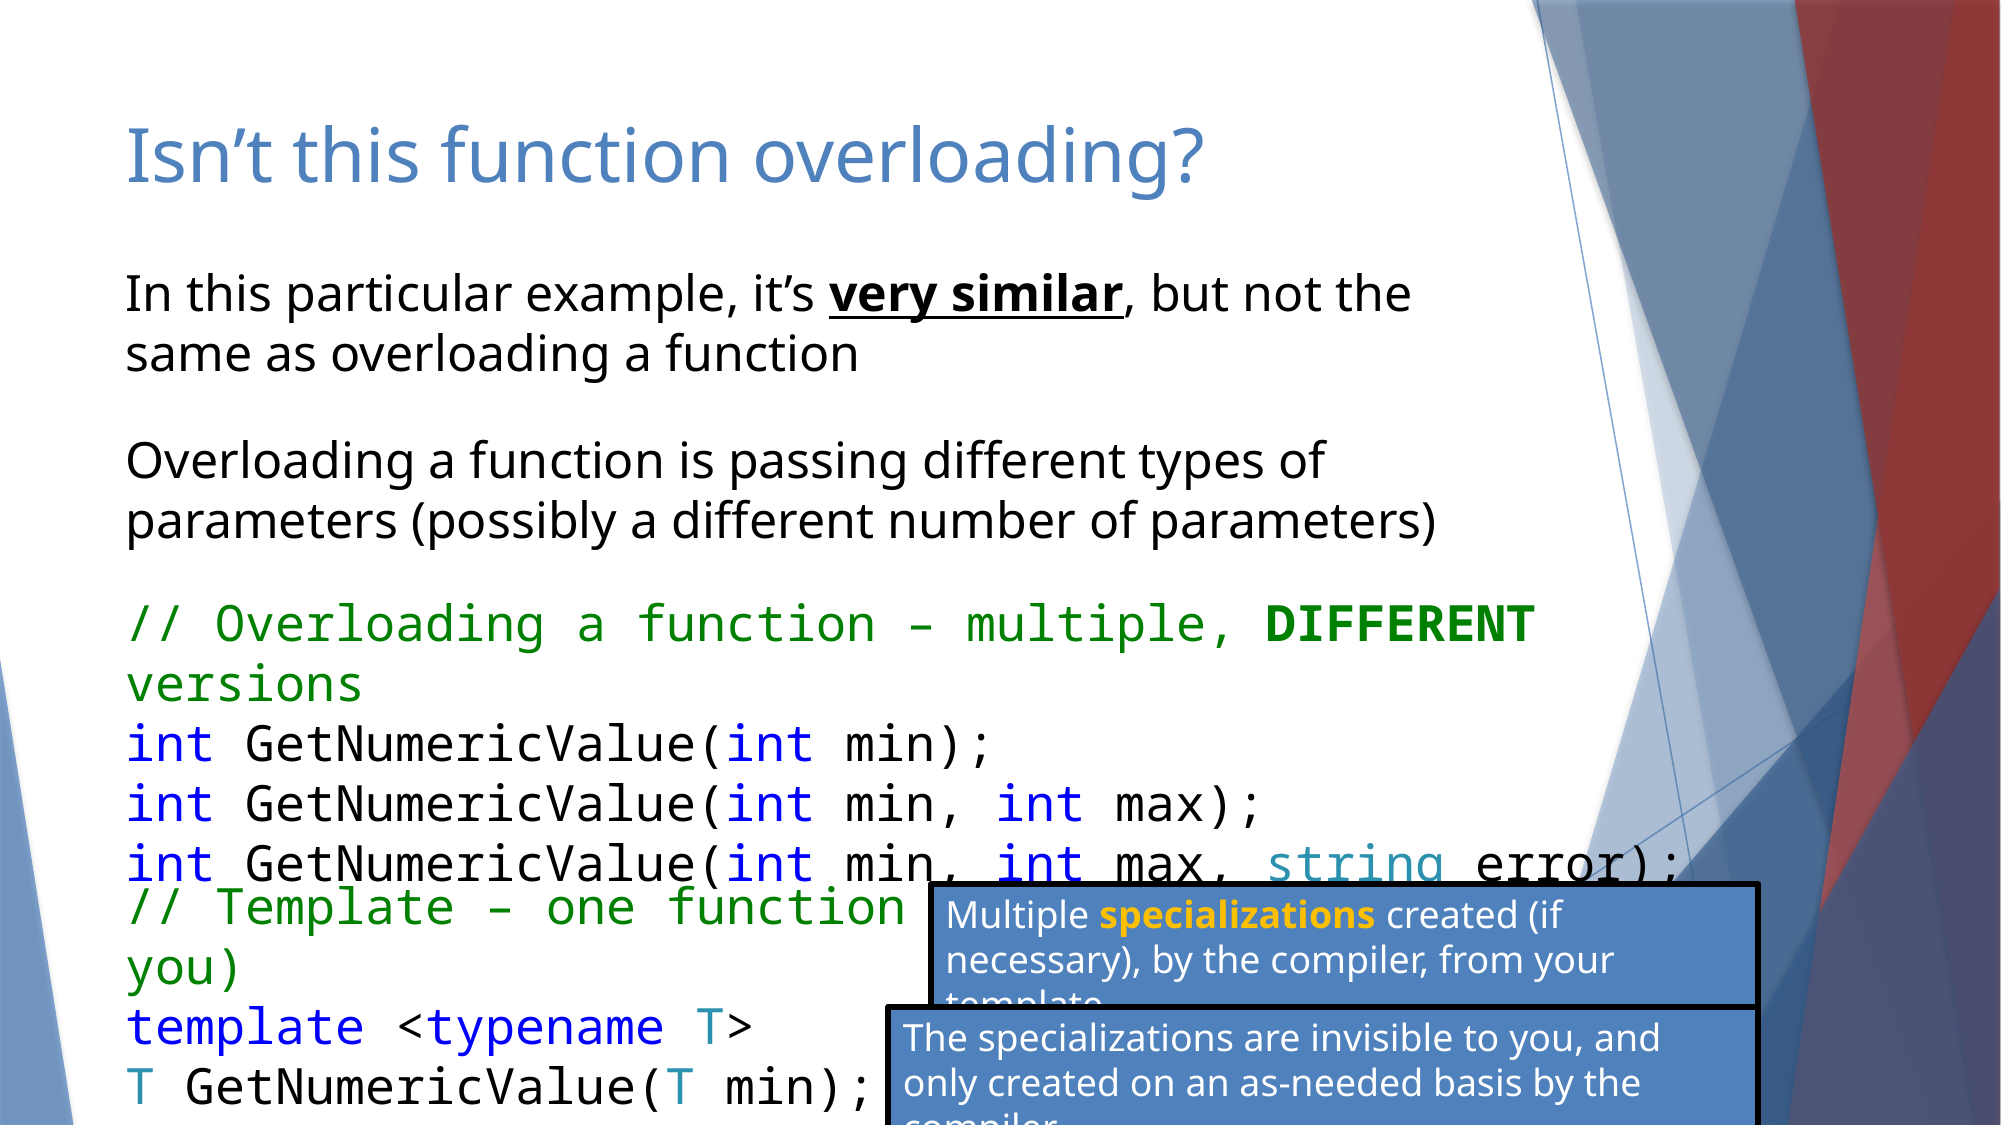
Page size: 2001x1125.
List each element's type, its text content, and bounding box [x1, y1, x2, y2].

text_box Overloading a function is passing different types of parameters (possibly a different number of parameters) [111, 421, 1465, 557]
text_box The specializations are invisible to you, and only created on an as-needed basis by the compiler [888, 1006, 1759, 1125]
text_box In this particular example, it’s very similar, but not the same as overloading a function [111, 254, 1465, 390]
title Isn’t this function overloading? [111, 99, 1522, 218]
text_box // Overloading a function – multiple, DIFFERENT versions int GetNumericValue(int min); int GetNumericValue(int min, int max); int GetNumericValue(int min, int max, string error); [111, 583, 1777, 899]
text_box // Template – one function (written by you) template <typename T> T GetNumericValue(T min); [111, 867, 1338, 1123]
text_box Multiple specializations created (if necessary), by the compiler, from your template [930, 884, 1759, 1006]
